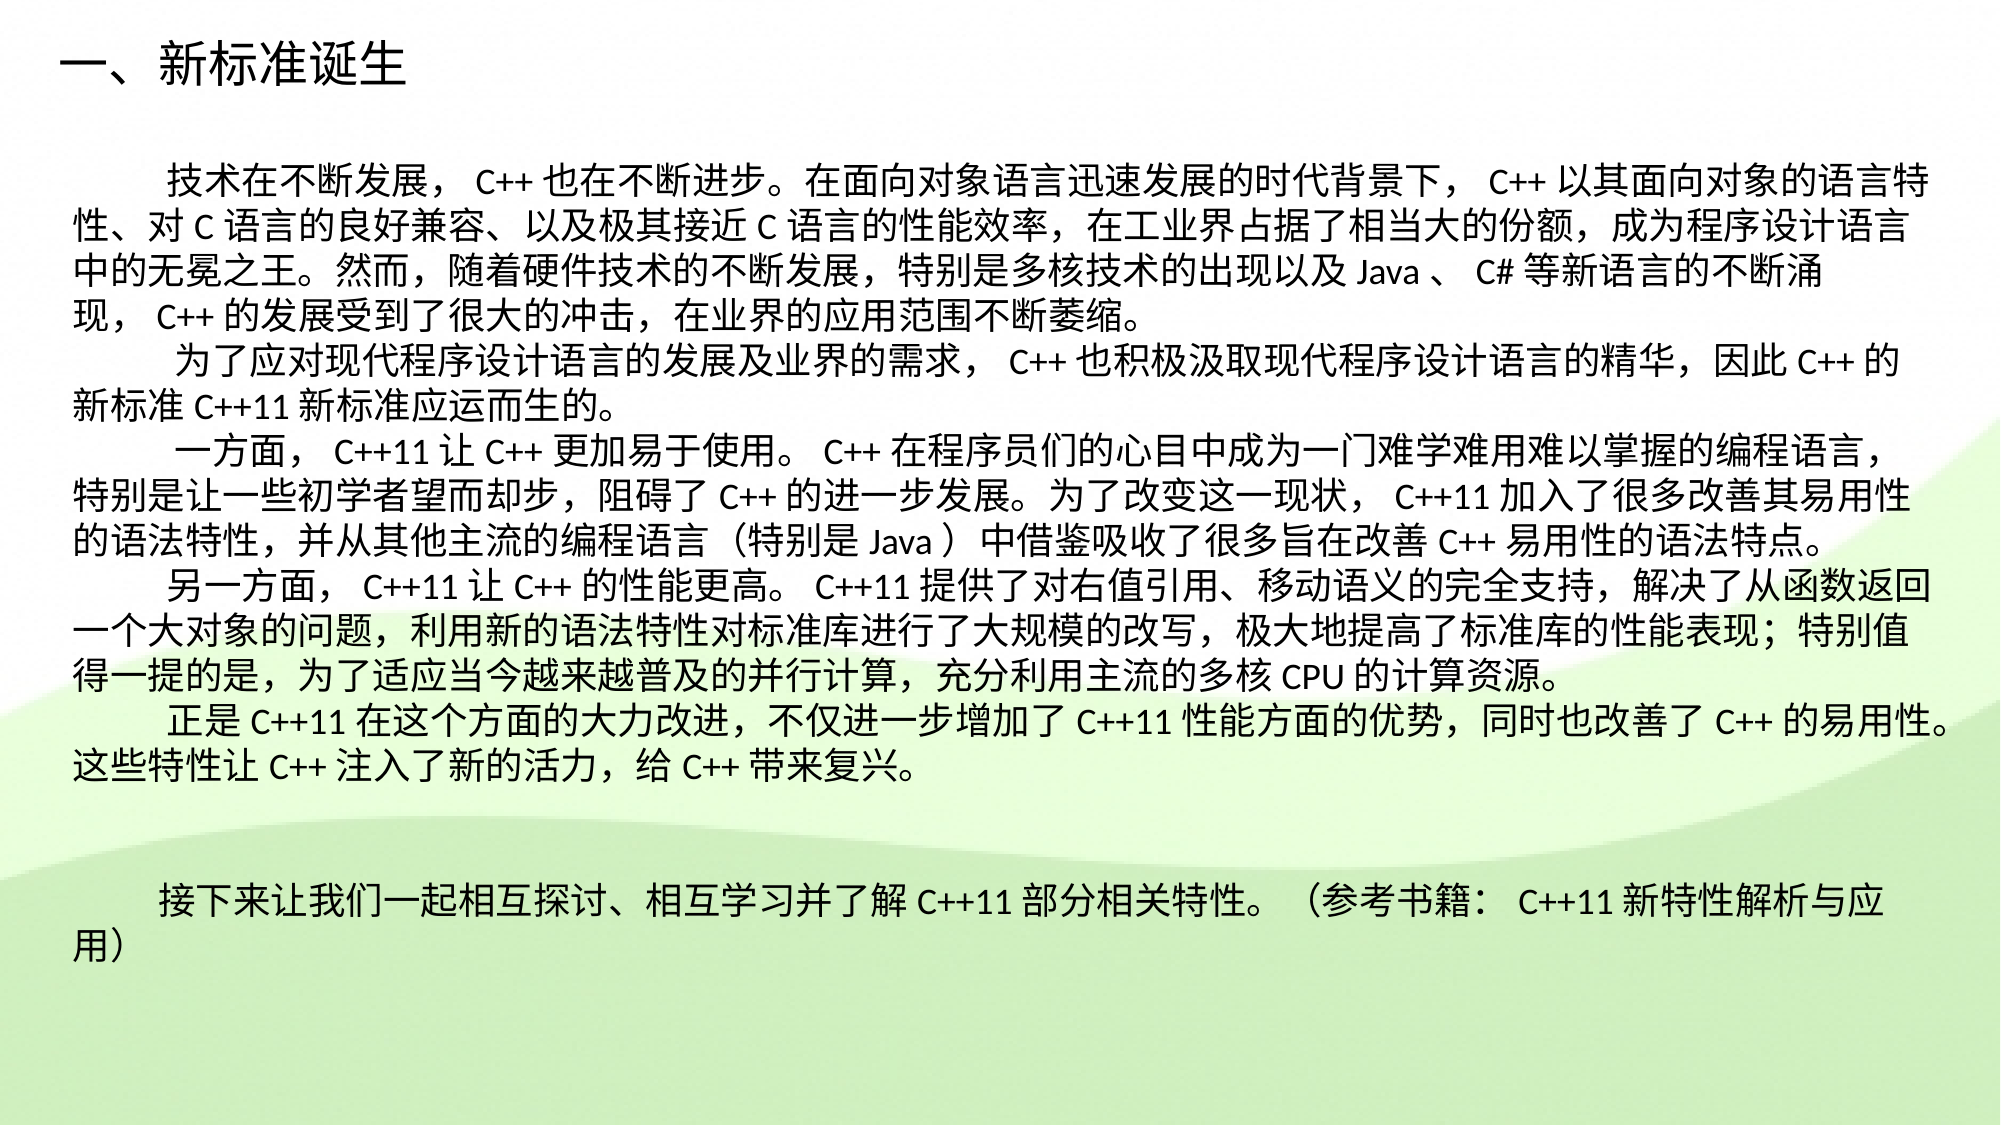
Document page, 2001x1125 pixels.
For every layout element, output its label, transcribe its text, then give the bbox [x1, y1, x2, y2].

text_box 一、新标准诞生 [43, 25, 488, 100]
text_box 技术在不断发展，C++也在不断进步。在面向对象语言迅速发展的时代背景下，C++以其面向对象的语言特性、对C语言的良好兼容、以及极其接近C语言的性能效率，在工业界占据了相当大的份额，成为程序设计语言中的无冕之王。然而，随着硬件技术的不断发展，特别是多核技术的出现以及Java、C#等新语言的不断涌现，C++的发展受到了很大的冲击，在业界的应用范围不断萎缩。 为了应对现代程序设计语言的发展及业界的需求，C++也积极汲取现代程序设计语言的精华，因此C++的新标准C++11新标准应运而生的。 一方面，C++11让C++更加易于使用。C++在程序员们的心目中成为一门难学难用难以掌握的编程语言，特别是让一些初学者望而却步，阻碍了C++的进一步发展。为了改变这一现状，C++11加入了很多改善其易用性的语法特性，并从其他主流的编程语言（特别是Java）中借鉴吸收了很多旨在改善C++易用性的语法特点。 另一方面，C++11让C++的性能更高。C++11提供了对右值引用、移动语义的完全支持，解决了从函数返回一个大对象的问题，利用新的语法特性对标准库进行了大规模的改写，极大地提高了标准库的性能表现；特别值得一提的是，为了适应当今越来越普及的并行计算，充分利用主流的多核CPU的计算资源。 正是C++11在这个方面的大力改进，不仅进一步增加了C++11性能方面的优势，同时也改善了C++的易用性。这些特性让C++注入了新的活力，给C++带来复兴。 接下来让我们一起相互探讨、相互学习并了解C++11部分相关特性。（参考书籍：C++11新特性解析与应用） [57, 149, 1954, 975]
picture [0, 0, 2001, 1125]
